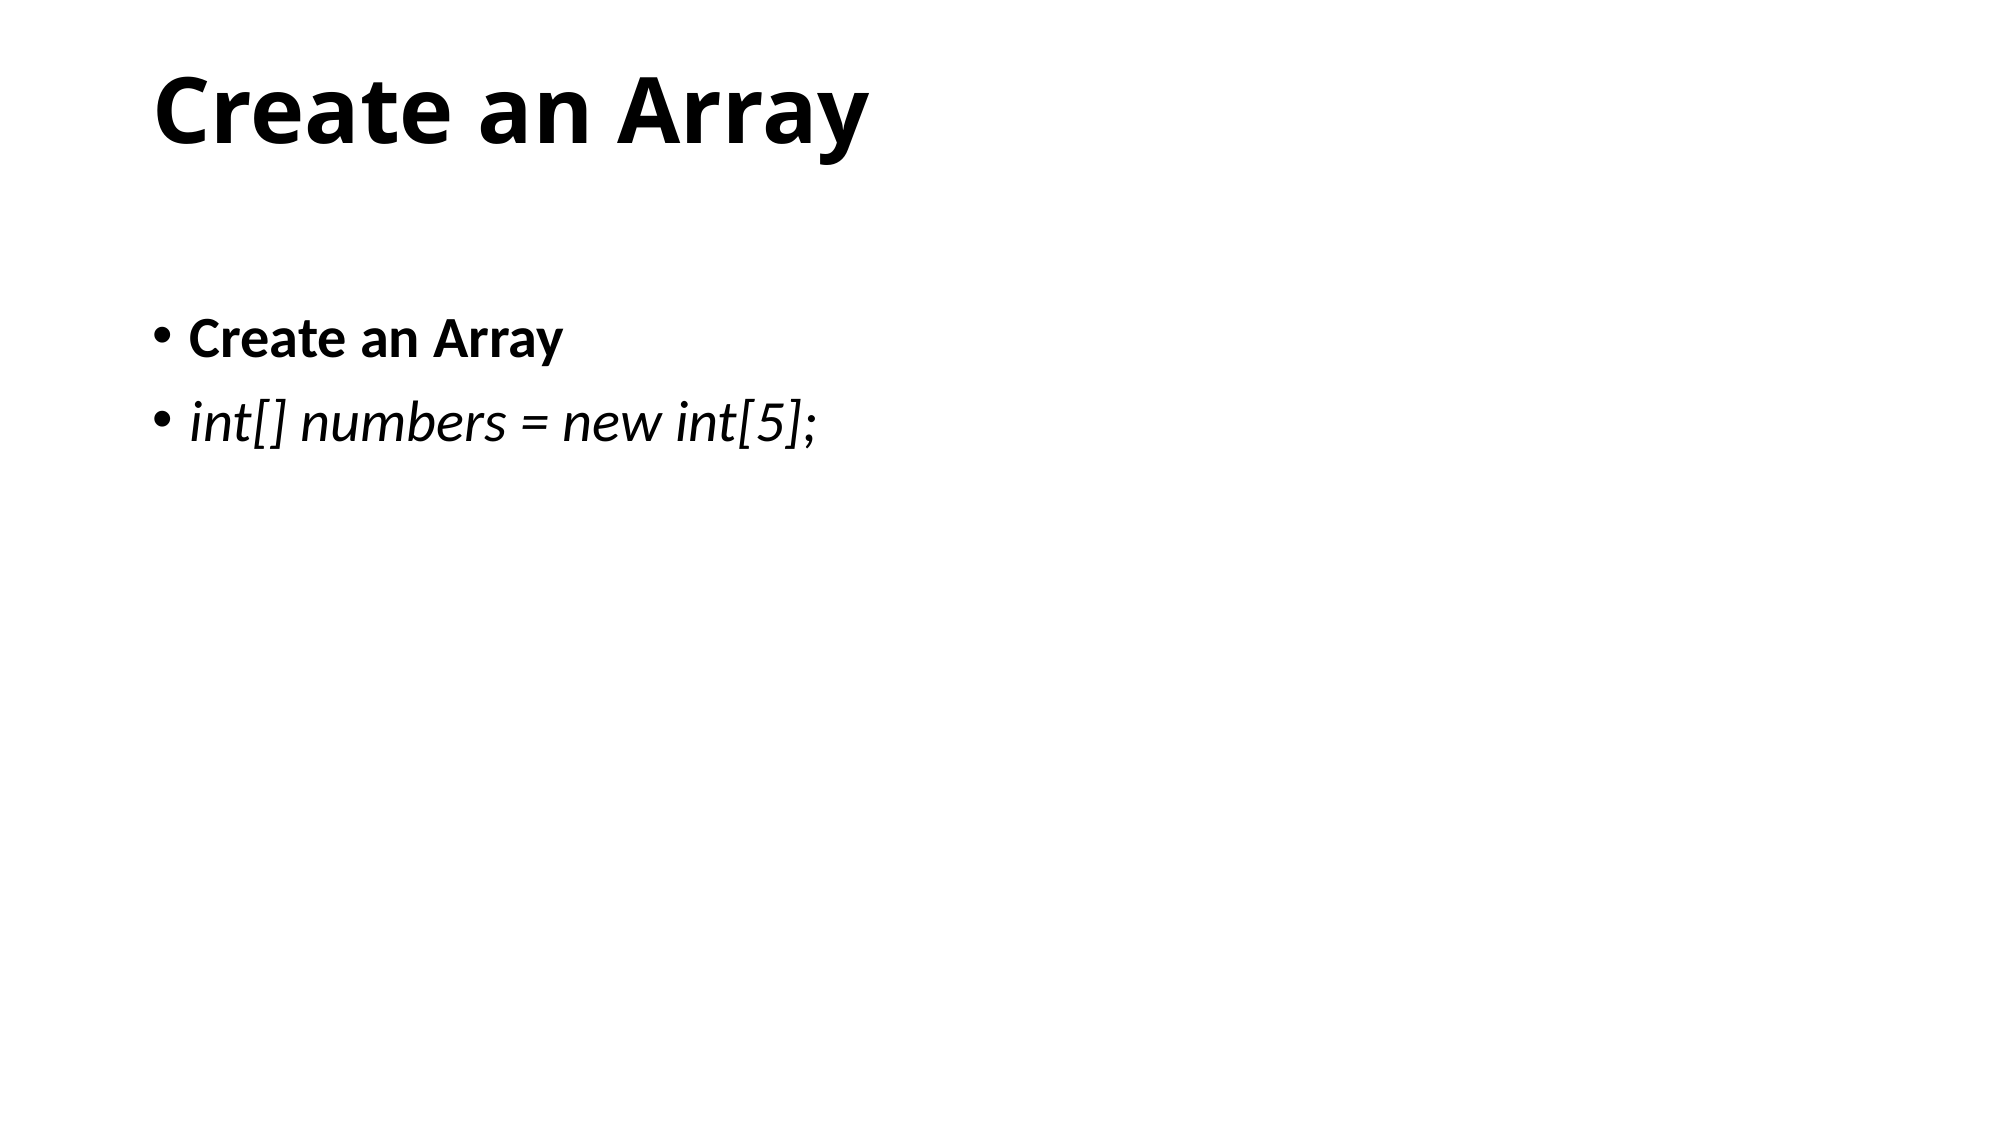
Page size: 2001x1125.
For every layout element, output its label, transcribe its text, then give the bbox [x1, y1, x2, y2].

list Create an Array int[] numbers = new int[5]; [137, 299, 1863, 1014]
title Create an Array [137, 59, 1863, 278]
